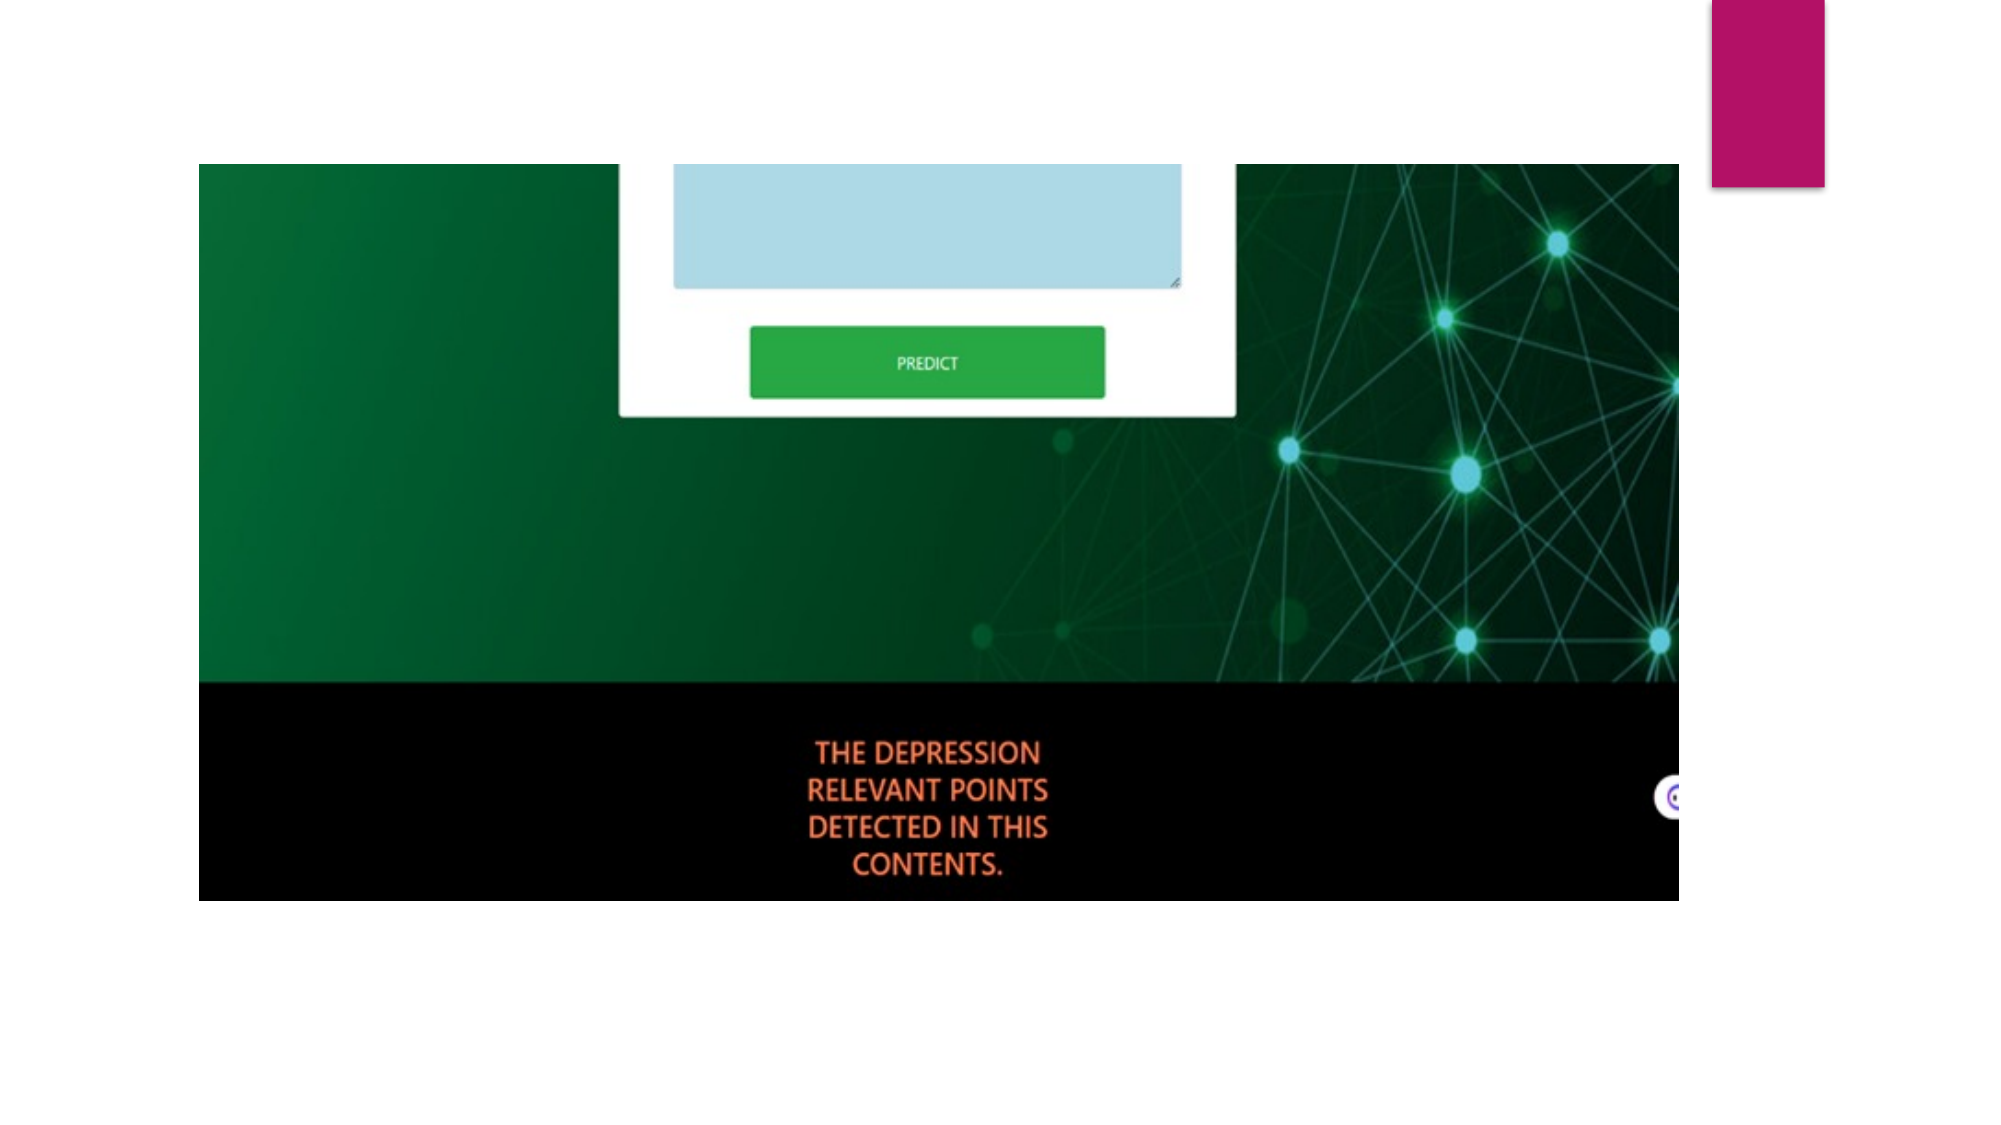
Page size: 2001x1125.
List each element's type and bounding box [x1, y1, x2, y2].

picture [199, 164, 1679, 901]
